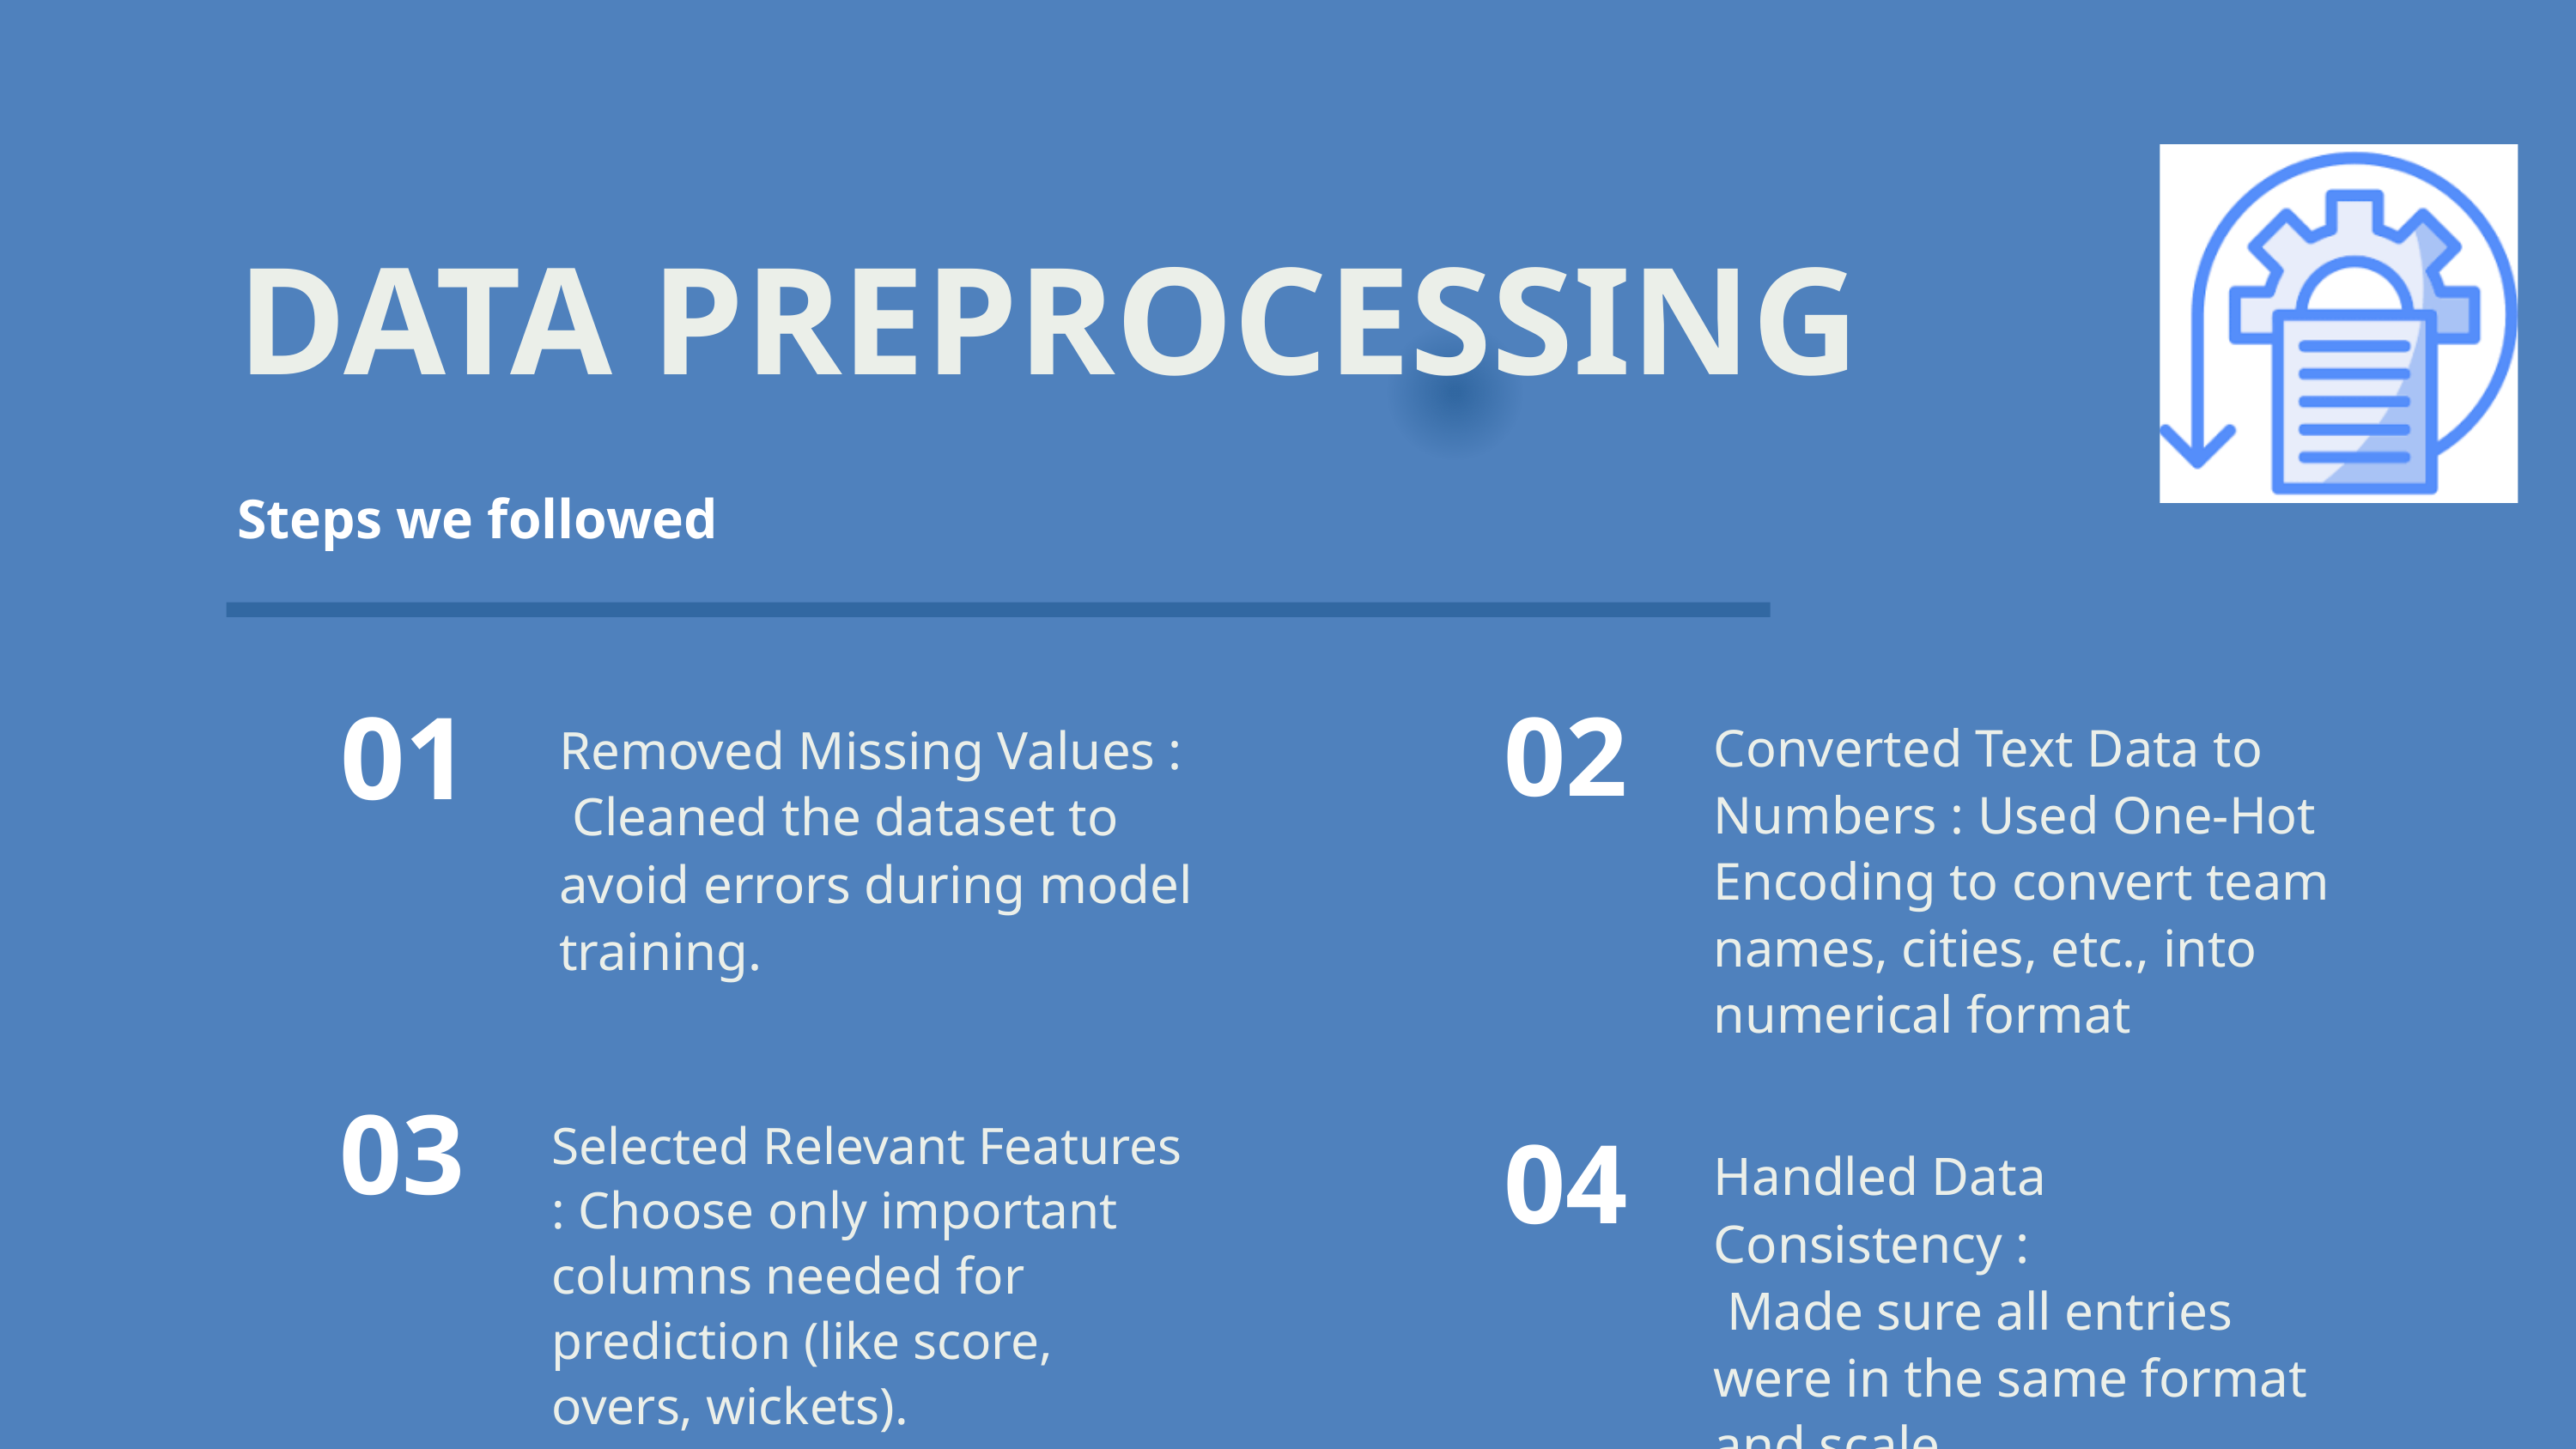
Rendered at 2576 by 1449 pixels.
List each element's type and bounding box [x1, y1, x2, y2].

text_box [236, 243, 2034, 548]
text_box [1503, 687, 2340, 1045]
text_box [339, 687, 1212, 914]
text_box [1503, 1114, 2340, 1341]
text_box [2160, 144, 2518, 504]
text_box [339, 1084, 1184, 1371]
